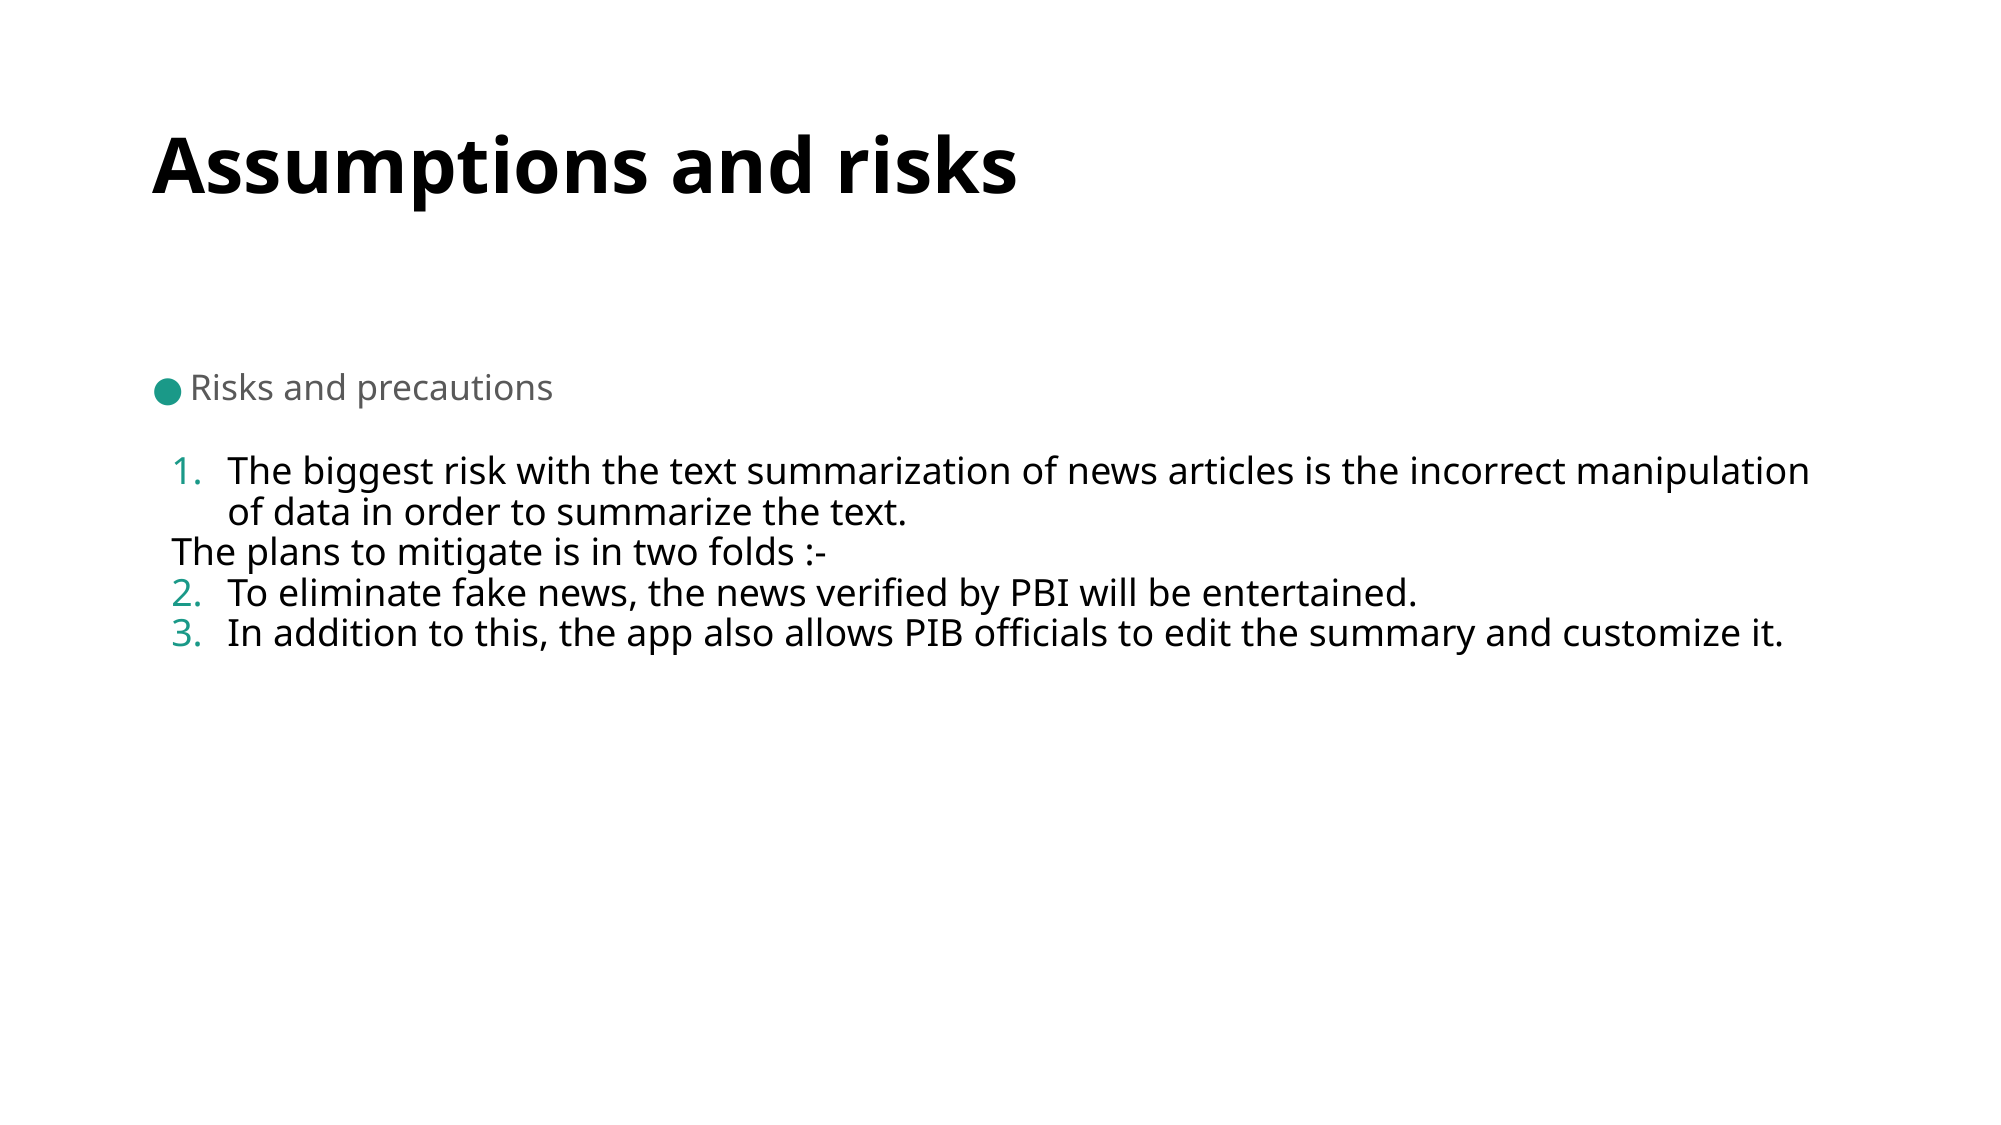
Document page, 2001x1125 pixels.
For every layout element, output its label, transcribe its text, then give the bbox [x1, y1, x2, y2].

title Assumptions and risks [137, 59, 1863, 278]
list Risks and precautions The biggest risk with the text summarization of news articles is the incorrect manipulation of data in order to summarize the text. The plans to mitigate is in two folds :- To eliminate fake news, the news verified by PBI will be entertained. In addition to this, the app also allows PIB officials to edit the summary and customize it. [137, 299, 1863, 1014]
